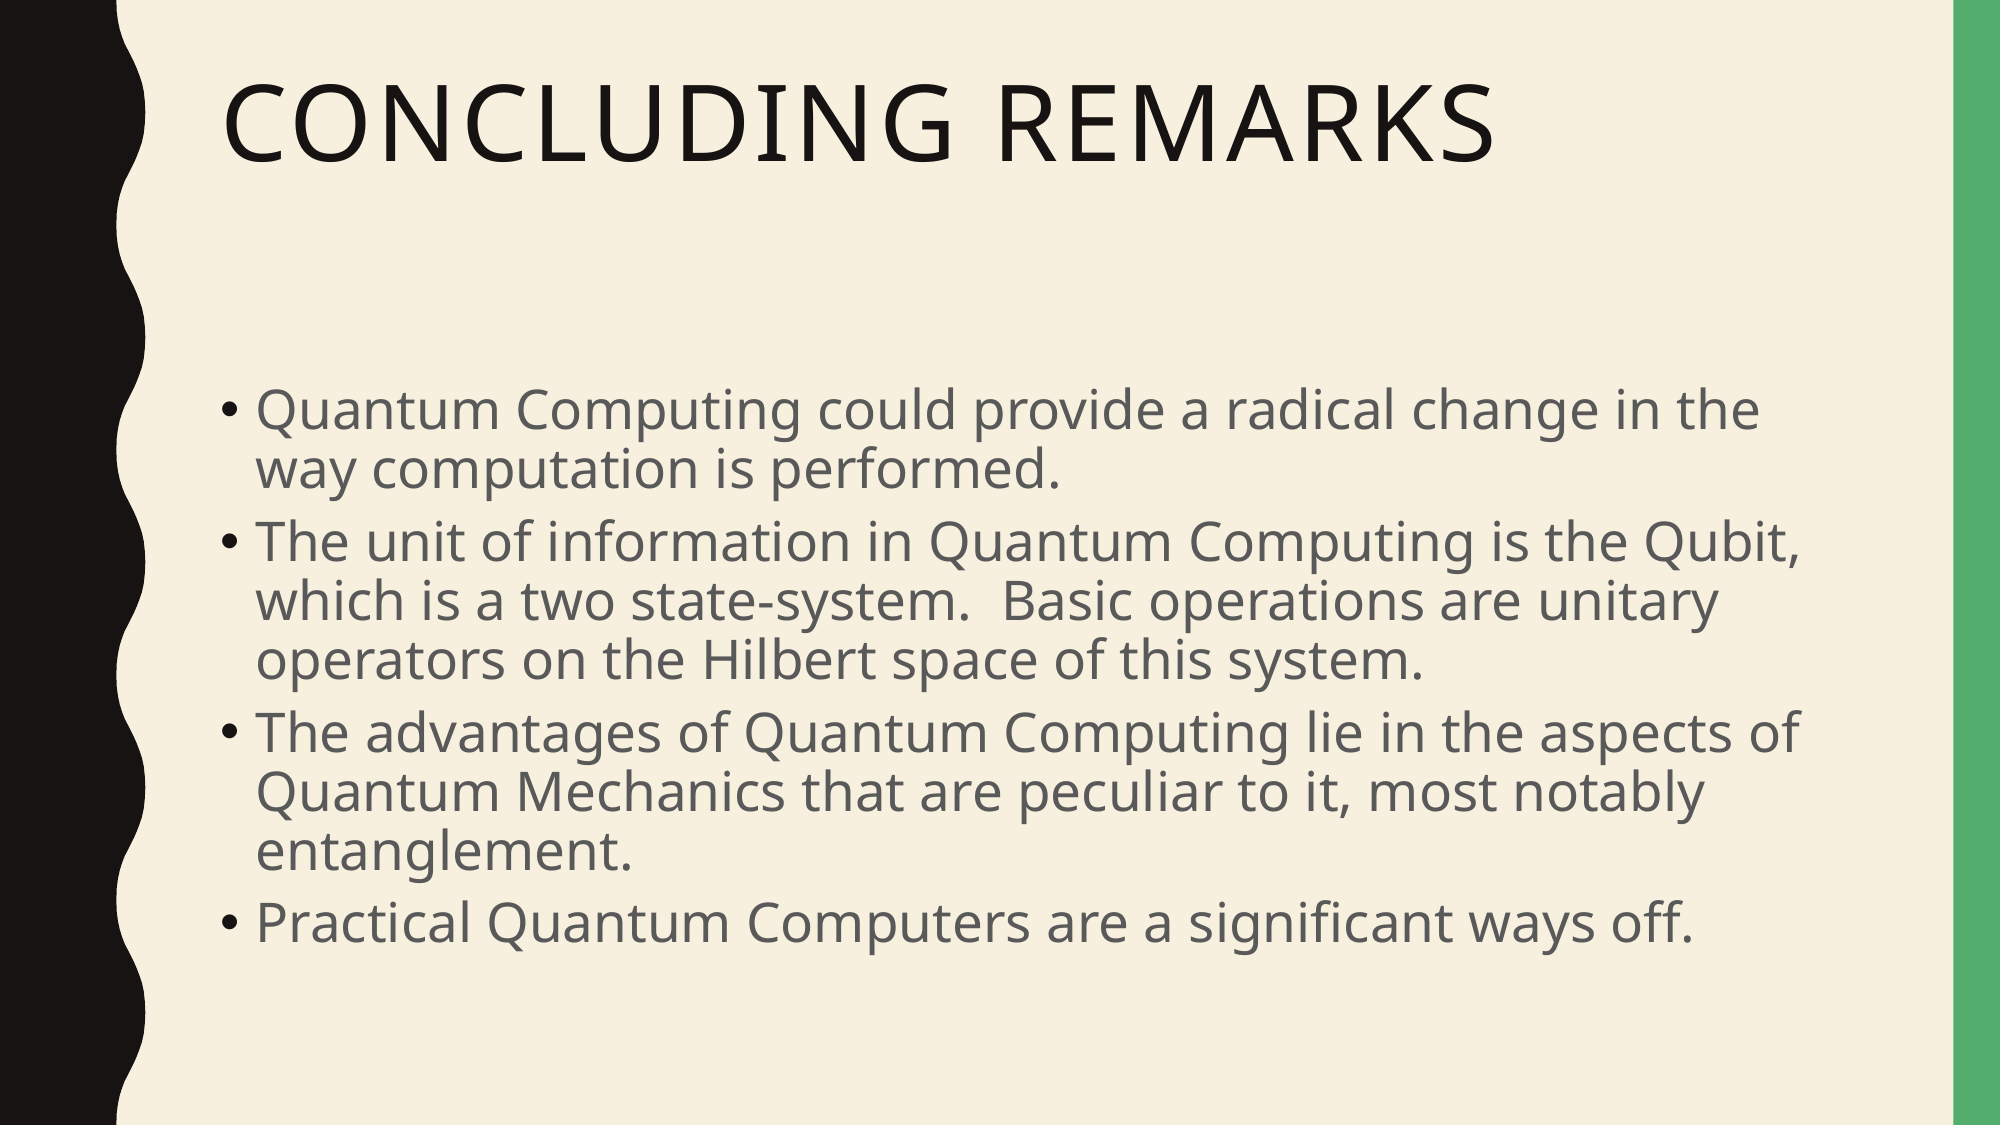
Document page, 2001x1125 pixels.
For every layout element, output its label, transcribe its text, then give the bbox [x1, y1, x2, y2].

list Quantum Computing could provide a radical change in the way computation is performed. The unit of information in Quantum Computing is the Qubit, which is a two state-system. Basic operations are unitary operators on the Hilbert space of this system. The advantages of Quantum Computing lie in the aspects of Quantum Mechanics that are peculiar to it, most notably entanglement. Practical Quantum Computers are a significant ways off. [205, 375, 1875, 965]
title Concluding Remarks [205, 62, 1875, 308]
